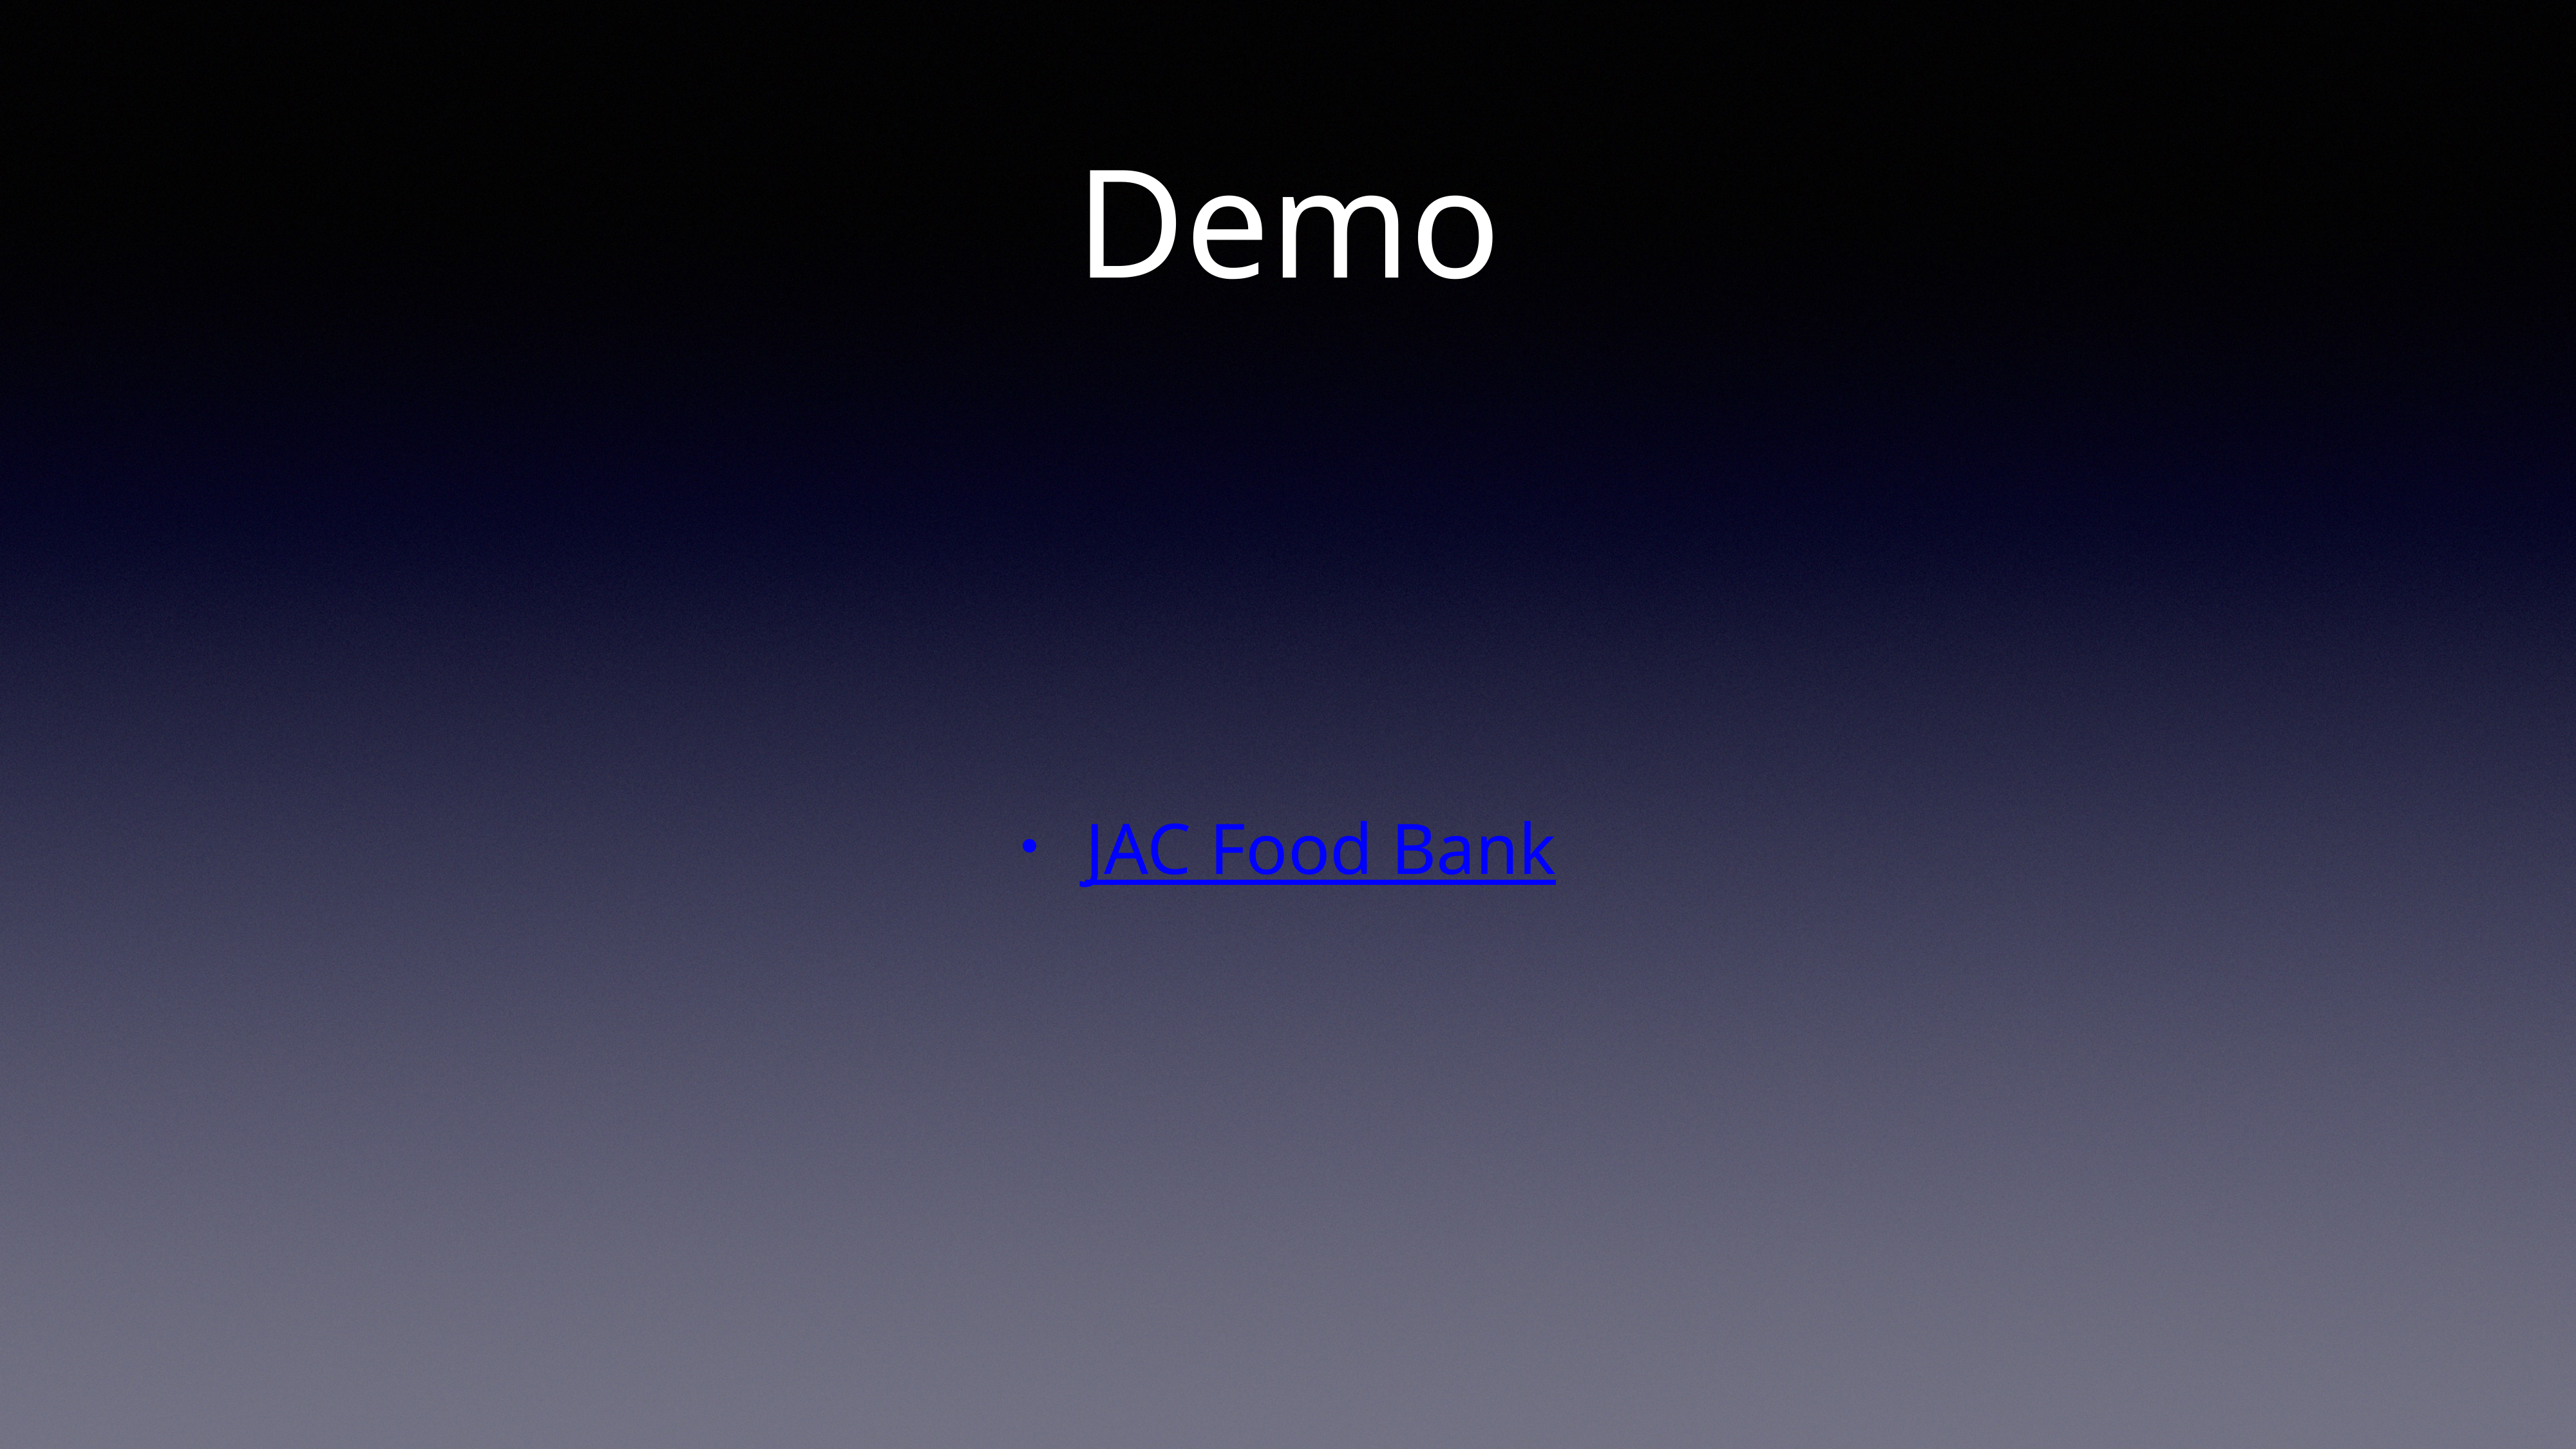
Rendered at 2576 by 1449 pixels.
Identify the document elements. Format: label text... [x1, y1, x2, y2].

picture [0, 0, 2576, 1449]
list JAC Food Bank [189, 384, 2389, 1320]
title Demo [189, 60, 2389, 376]
